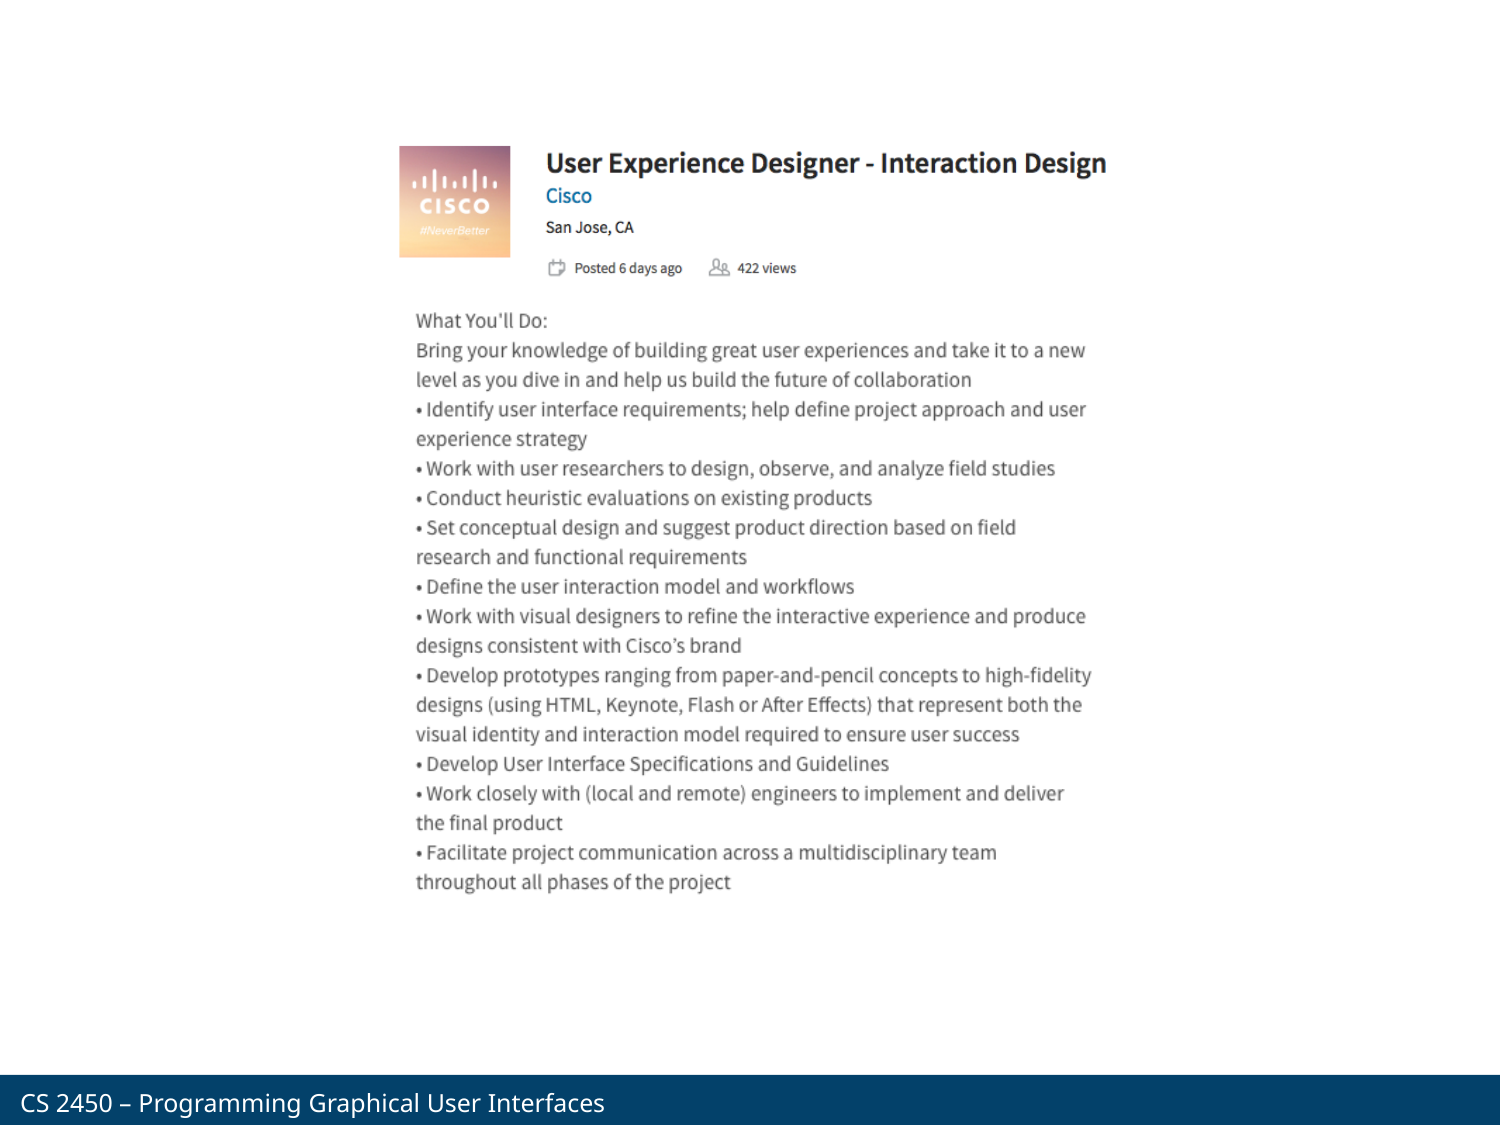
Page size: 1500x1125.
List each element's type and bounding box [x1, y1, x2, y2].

picture [395, 136, 1117, 909]
